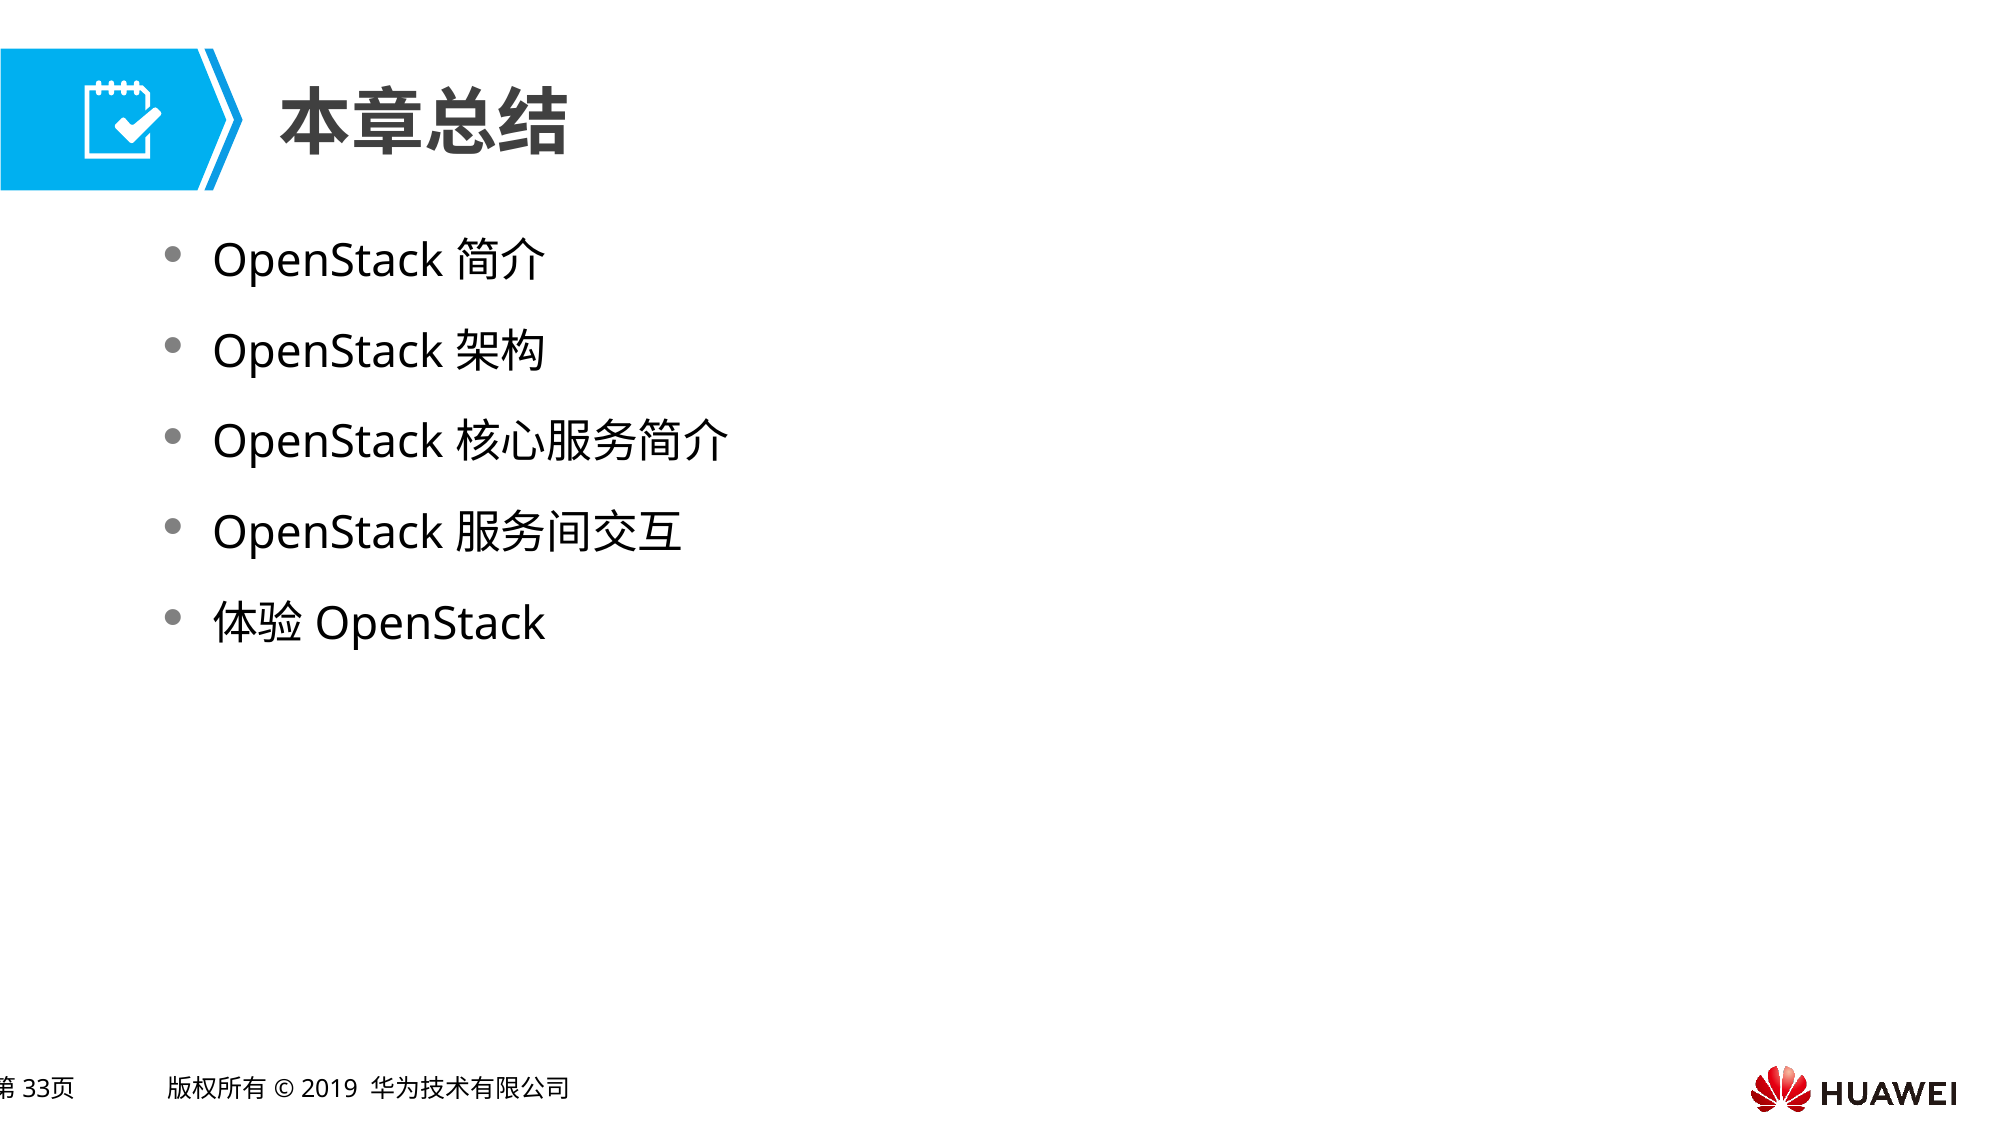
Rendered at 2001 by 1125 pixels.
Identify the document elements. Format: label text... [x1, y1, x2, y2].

list OpenStack简介 OpenStack架构 OpenStack核心服务简介 OpenStack服务间交互 体验OpenStack [149, 201, 1882, 971]
picture [1751, 1066, 1956, 1112]
